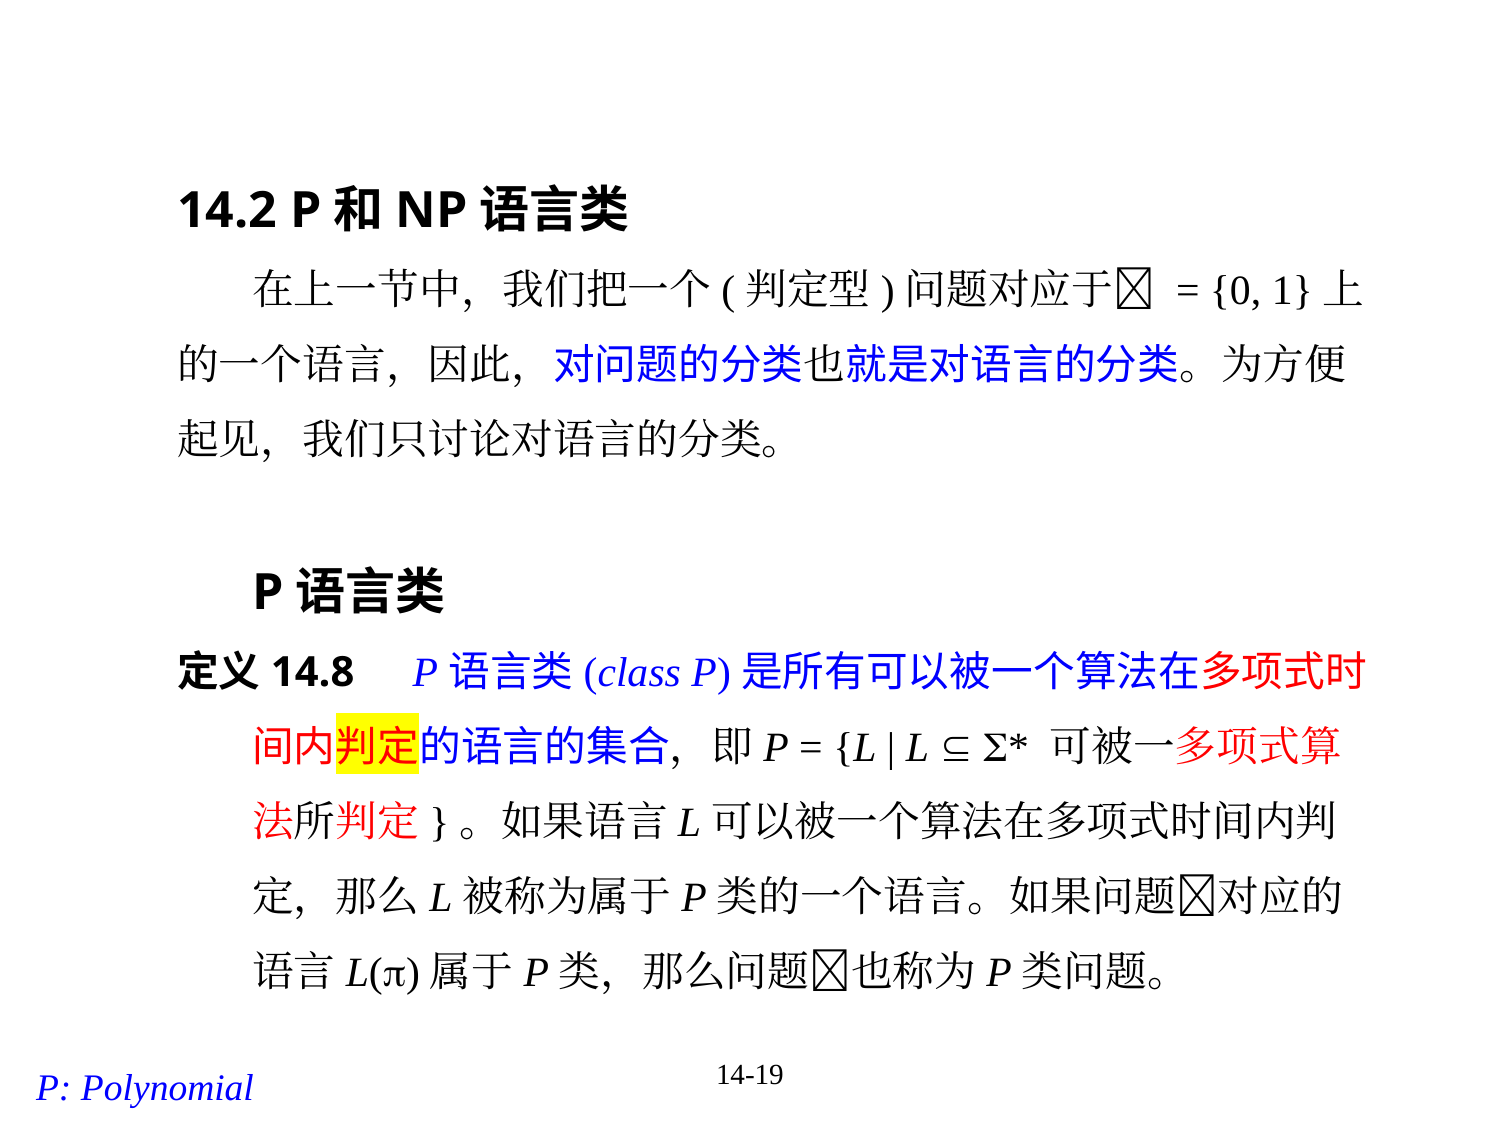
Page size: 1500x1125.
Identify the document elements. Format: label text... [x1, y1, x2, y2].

text_box P: Polynomial [21, 1056, 772, 1116]
footer 14-19 [512, 1042, 988, 1103]
text_box 14.2 P和NP语言类 在上一节中，我们把一个(判定型)问题对应于 = {0, 1}上的一个语言，因此，对问题的分类也就是对语言的分类。为方便起见，我们只讨论对语言的分类。 P语言类 定义14.8 P语言类(class P)是所有可以被一个算法在多项式时间内判定的语言的集合，即P = {L | L  * 可被一多项式算法所判定}。如果语言L可以被一个算法在多项式时间内判定，那么L被称为属于P类的一个语言。如果问题对应的语言L()属于P类，那么问题也称为P类问题。 [162, 140, 1388, 1003]
